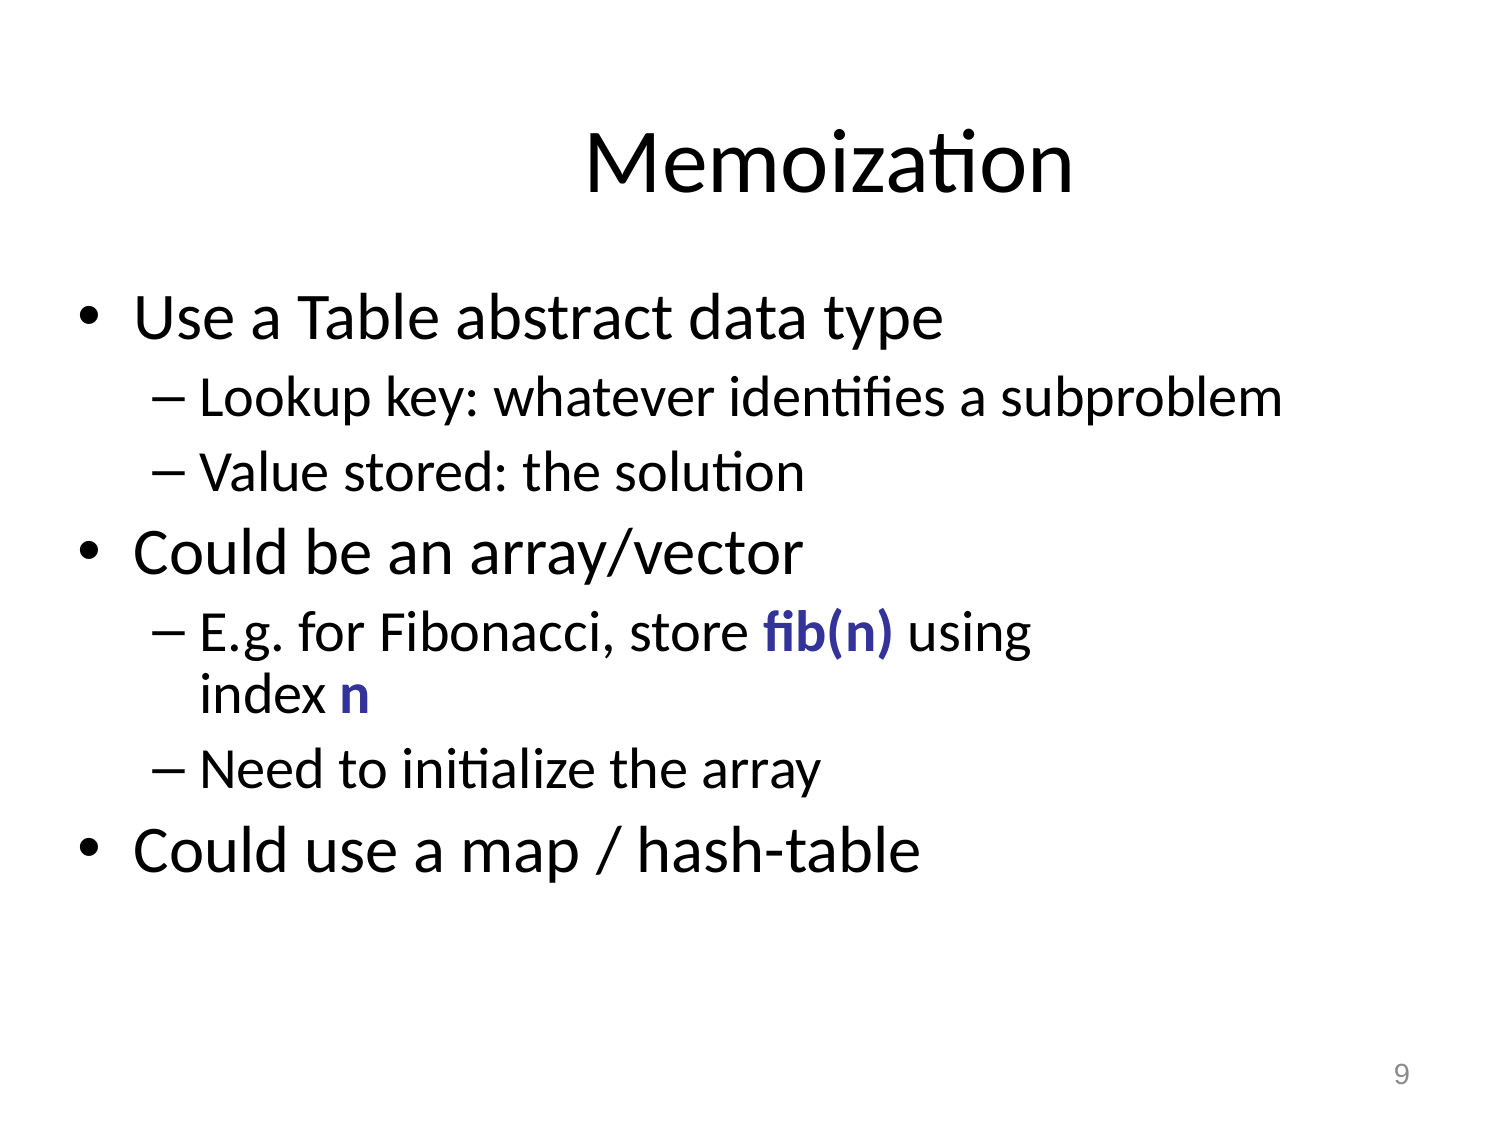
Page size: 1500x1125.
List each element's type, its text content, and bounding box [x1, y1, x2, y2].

list Use a Table abstract data type Lookup key: whatever identifies a subproblem Value stored: the solution Could be an array/vector E.g. for Fibonacci, store fib(n) using index n Need to initialize the array Could use a map / hash-table [62, 275, 1468, 1000]
title Memoization [192, 75, 1468, 238]
slide_number 9 [1074, 1042, 1425, 1103]
